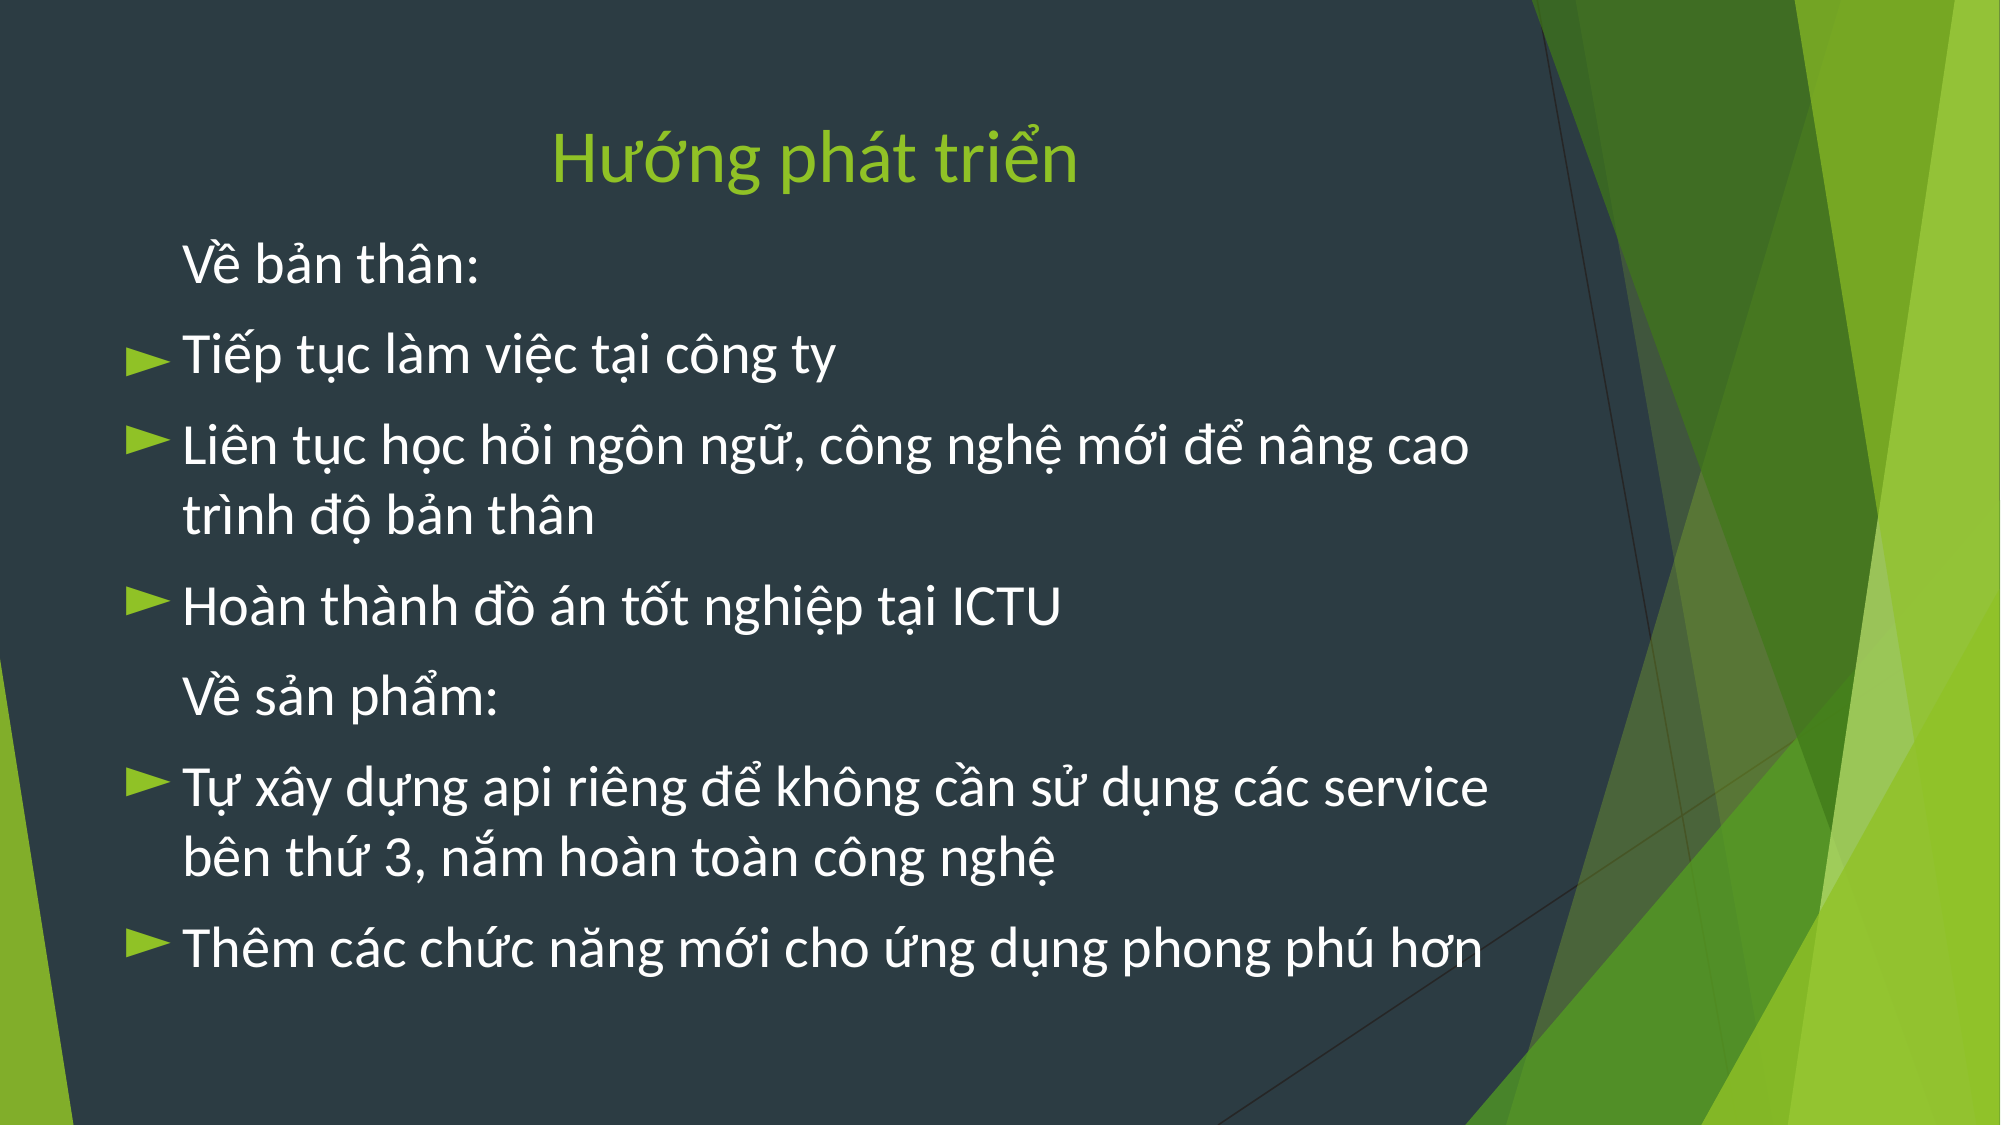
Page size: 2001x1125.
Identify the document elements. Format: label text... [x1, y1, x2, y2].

title Hướng phát triển [111, 99, 1522, 217]
list Về bản thân: Tiếp tục làm việc tại công ty Liên tục học hỏi ngôn ngữ, công nghệ mới để nâng cao trình độ bản thân Hoàn thành đồ án tốt nghiệp tại ICTU Về sản phẩm: Tự xây dựng api riêng để không cần sử dụng các service bên thứ 3, nắm hoàn toàn công nghệ Thêm các chức năng mới cho ứng dụng phong phú hơn [111, 217, 1522, 1060]
